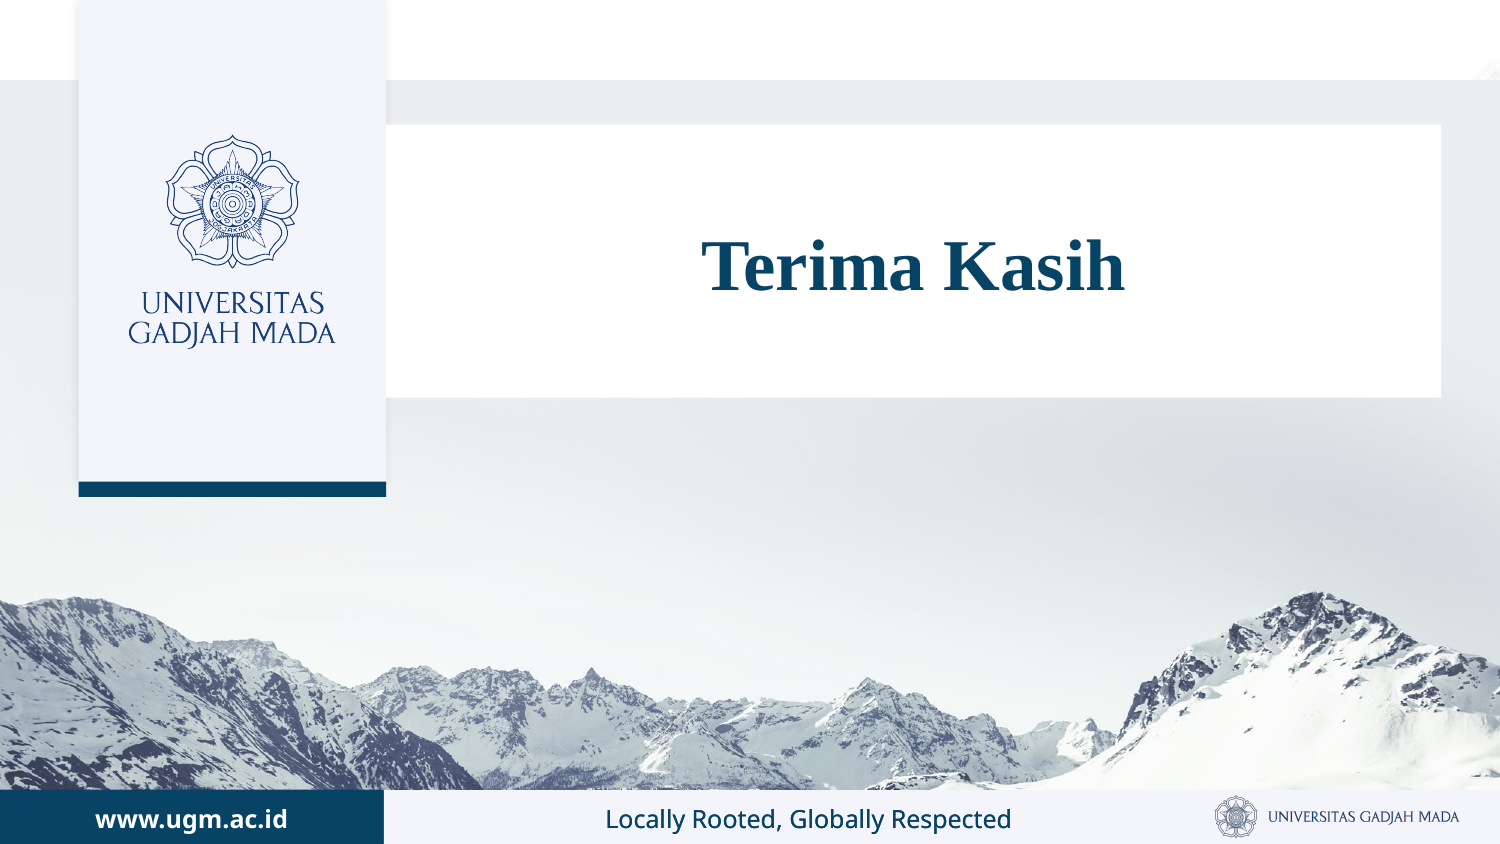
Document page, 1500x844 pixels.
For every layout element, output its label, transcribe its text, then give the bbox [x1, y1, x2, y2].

picture [0, 80, 1500, 844]
title Terima Kasih [386, 124, 1442, 398]
